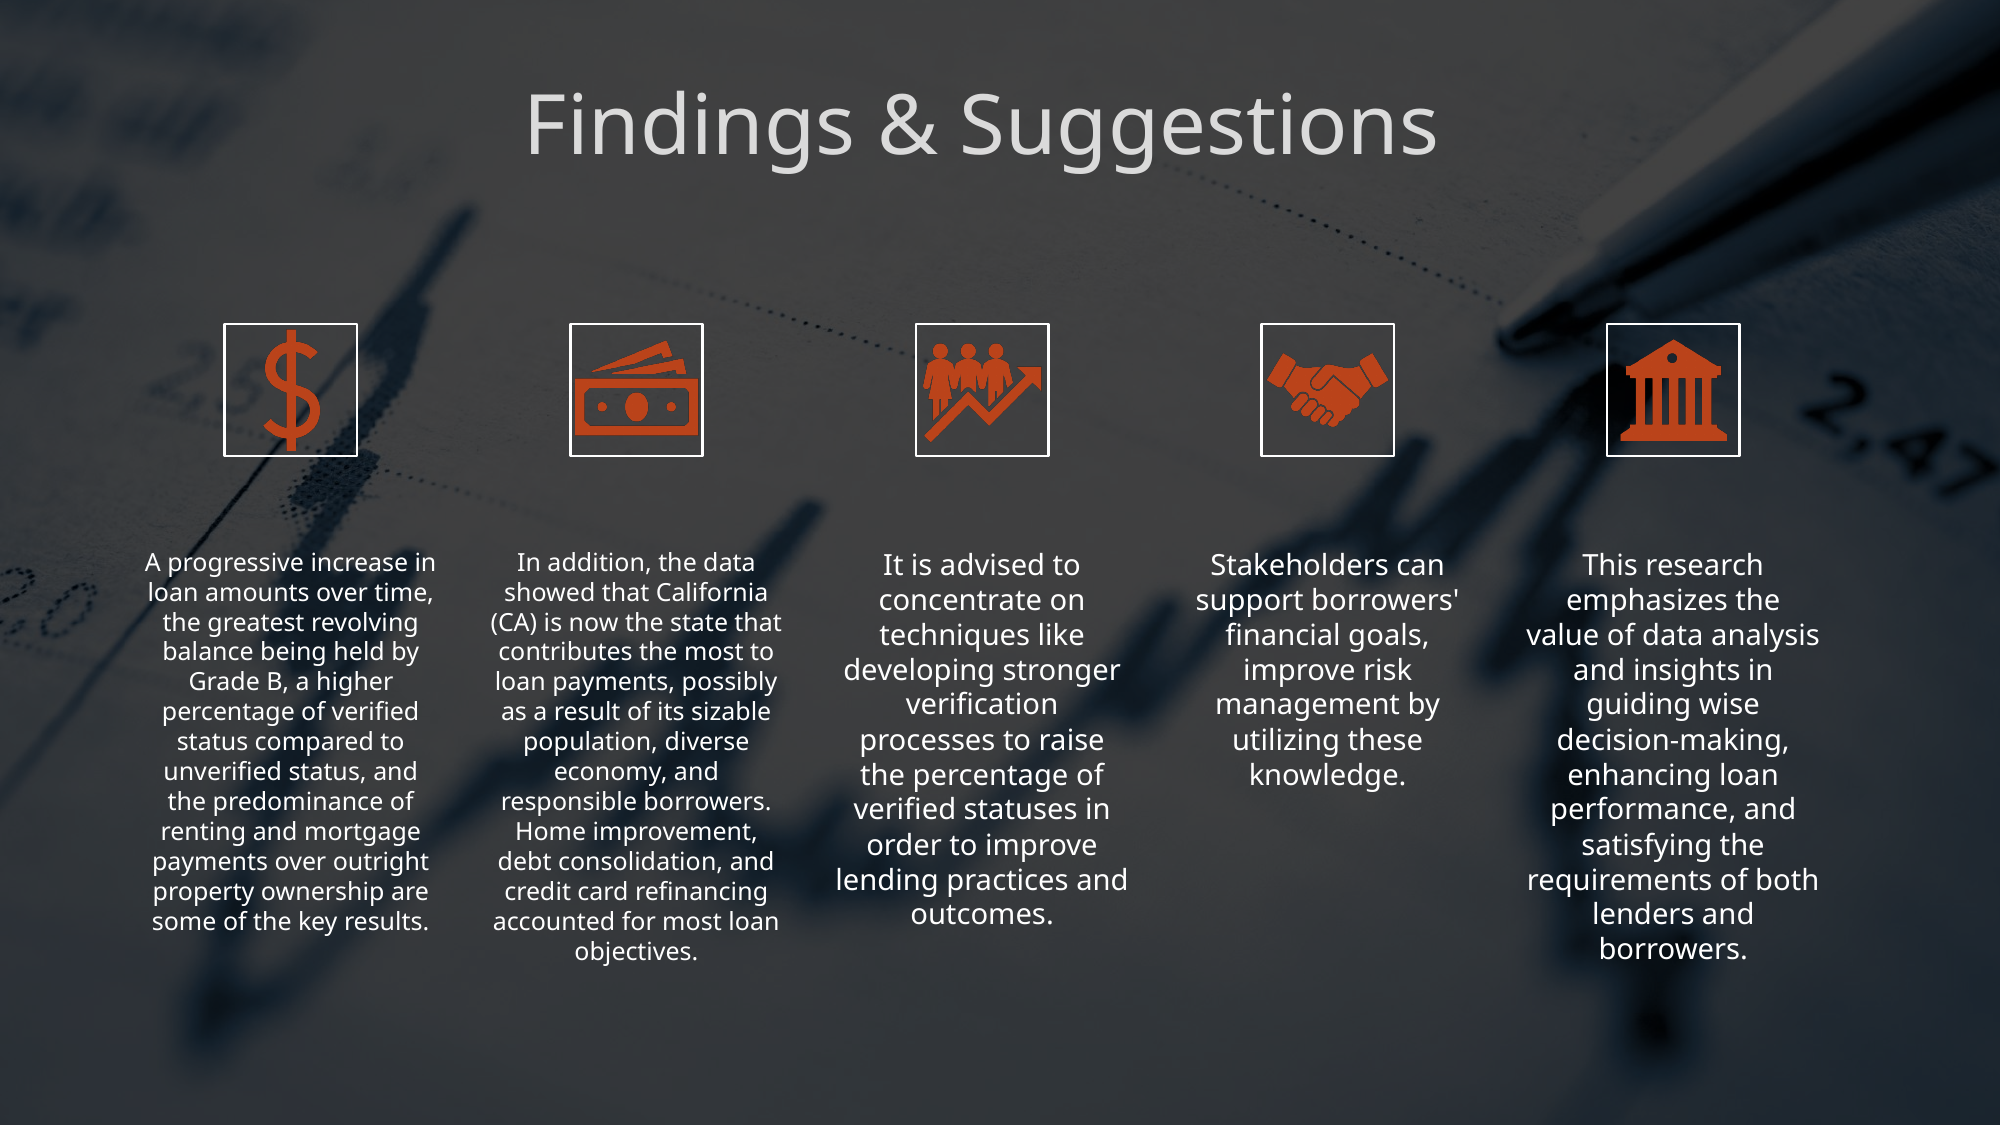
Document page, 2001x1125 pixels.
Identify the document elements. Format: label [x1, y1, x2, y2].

picture [0, 0, 2000, 1125]
text_box [132, 289, 1832, 957]
